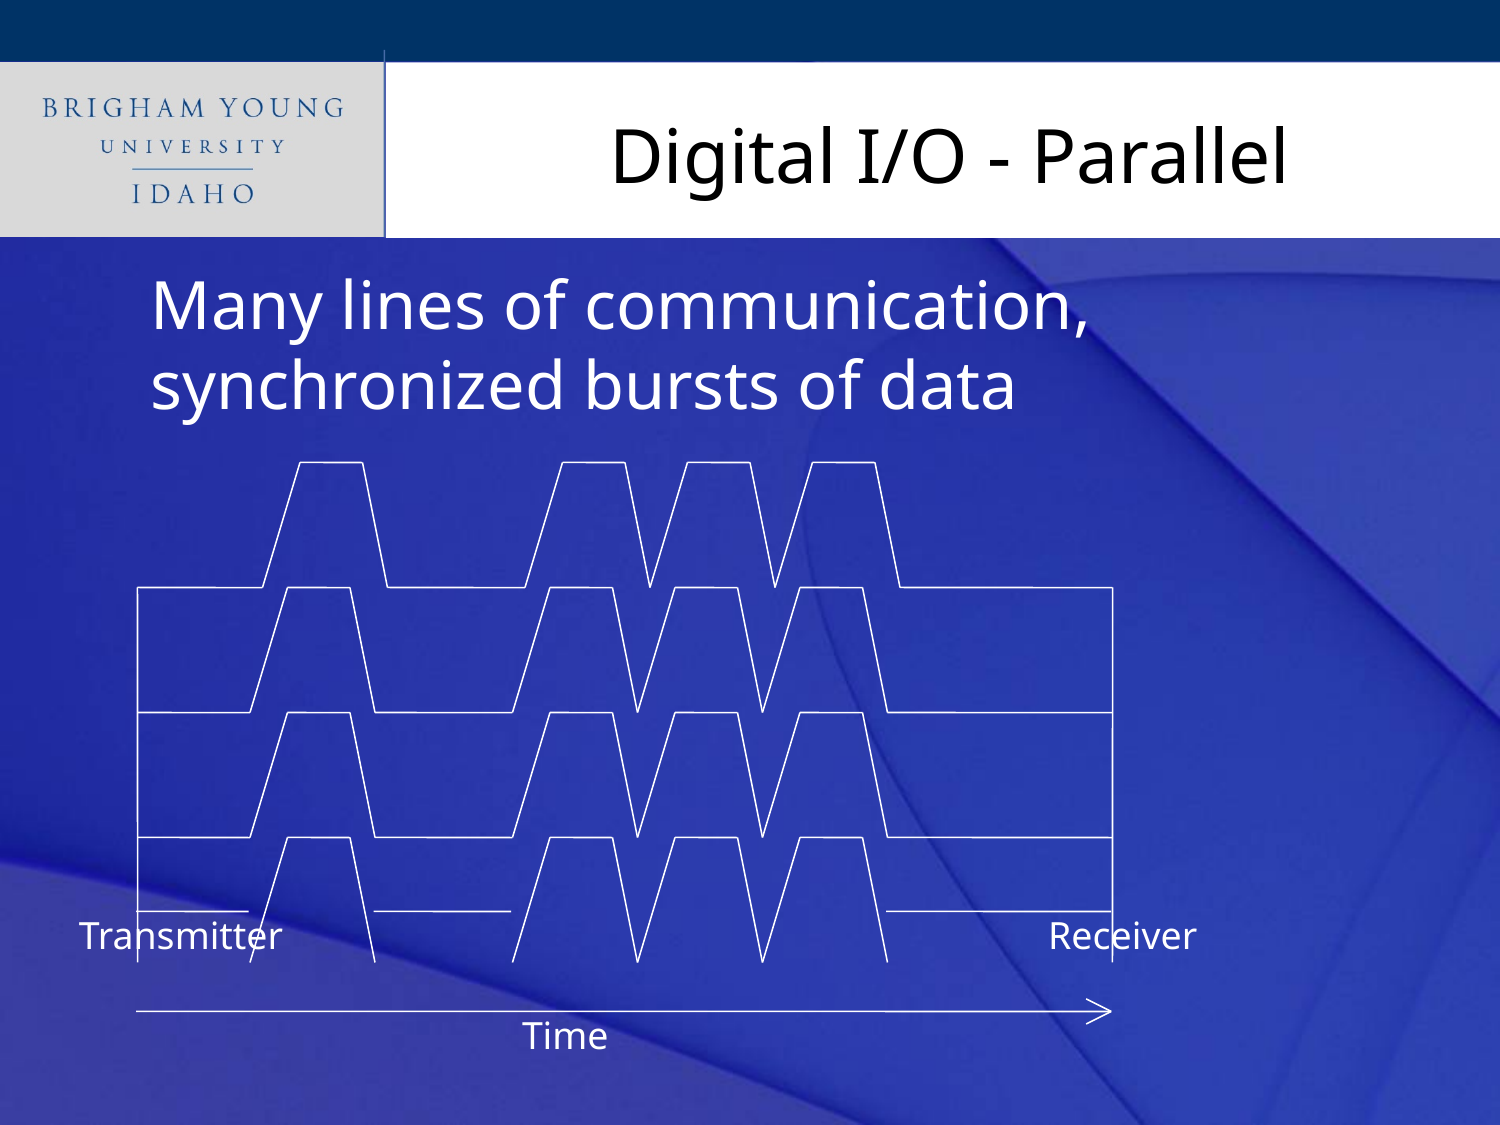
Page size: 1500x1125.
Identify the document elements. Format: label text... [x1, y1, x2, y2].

list Many lines of communication, synchronized bursts of data [135, 255, 1411, 931]
text_box Time [507, 1004, 624, 1065]
picture [0, 62, 1500, 1125]
text_box Receiver [1033, 904, 1212, 965]
text_box Transmitter [64, 904, 298, 965]
title Digital I/O - Parallel [399, 74, 1500, 233]
